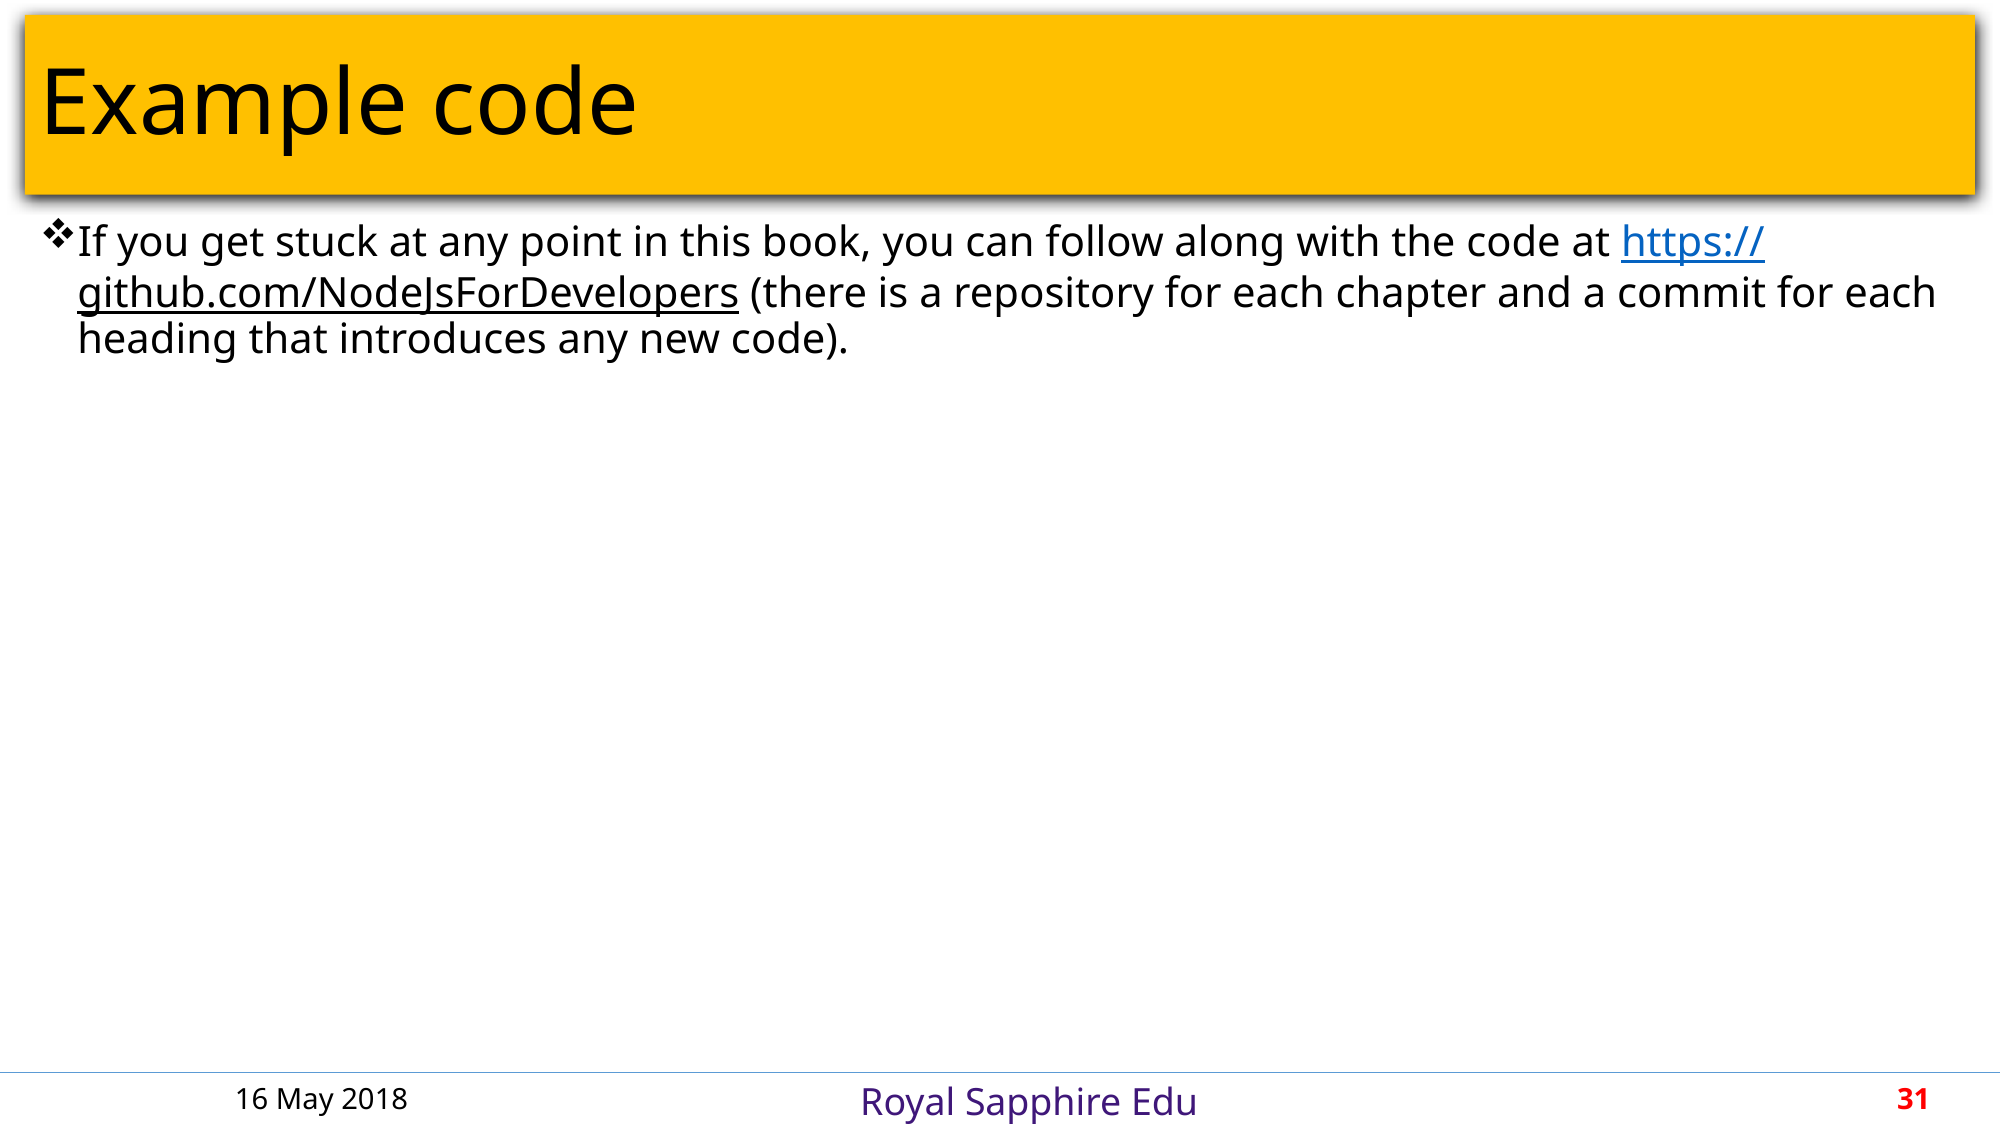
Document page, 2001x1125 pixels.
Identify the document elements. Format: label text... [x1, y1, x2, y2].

slide_number 31 [1495, 1072, 1946, 1115]
list If you get stuck at any point in this book, you can follow along with the code at https://github.com/NodeJsForDevelopers (there is a repository for each chapter and a commit for each heading that introduces any new code). [24, 208, 1975, 1063]
title Example code [24, 14, 1975, 195]
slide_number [220, 1072, 671, 1115]
